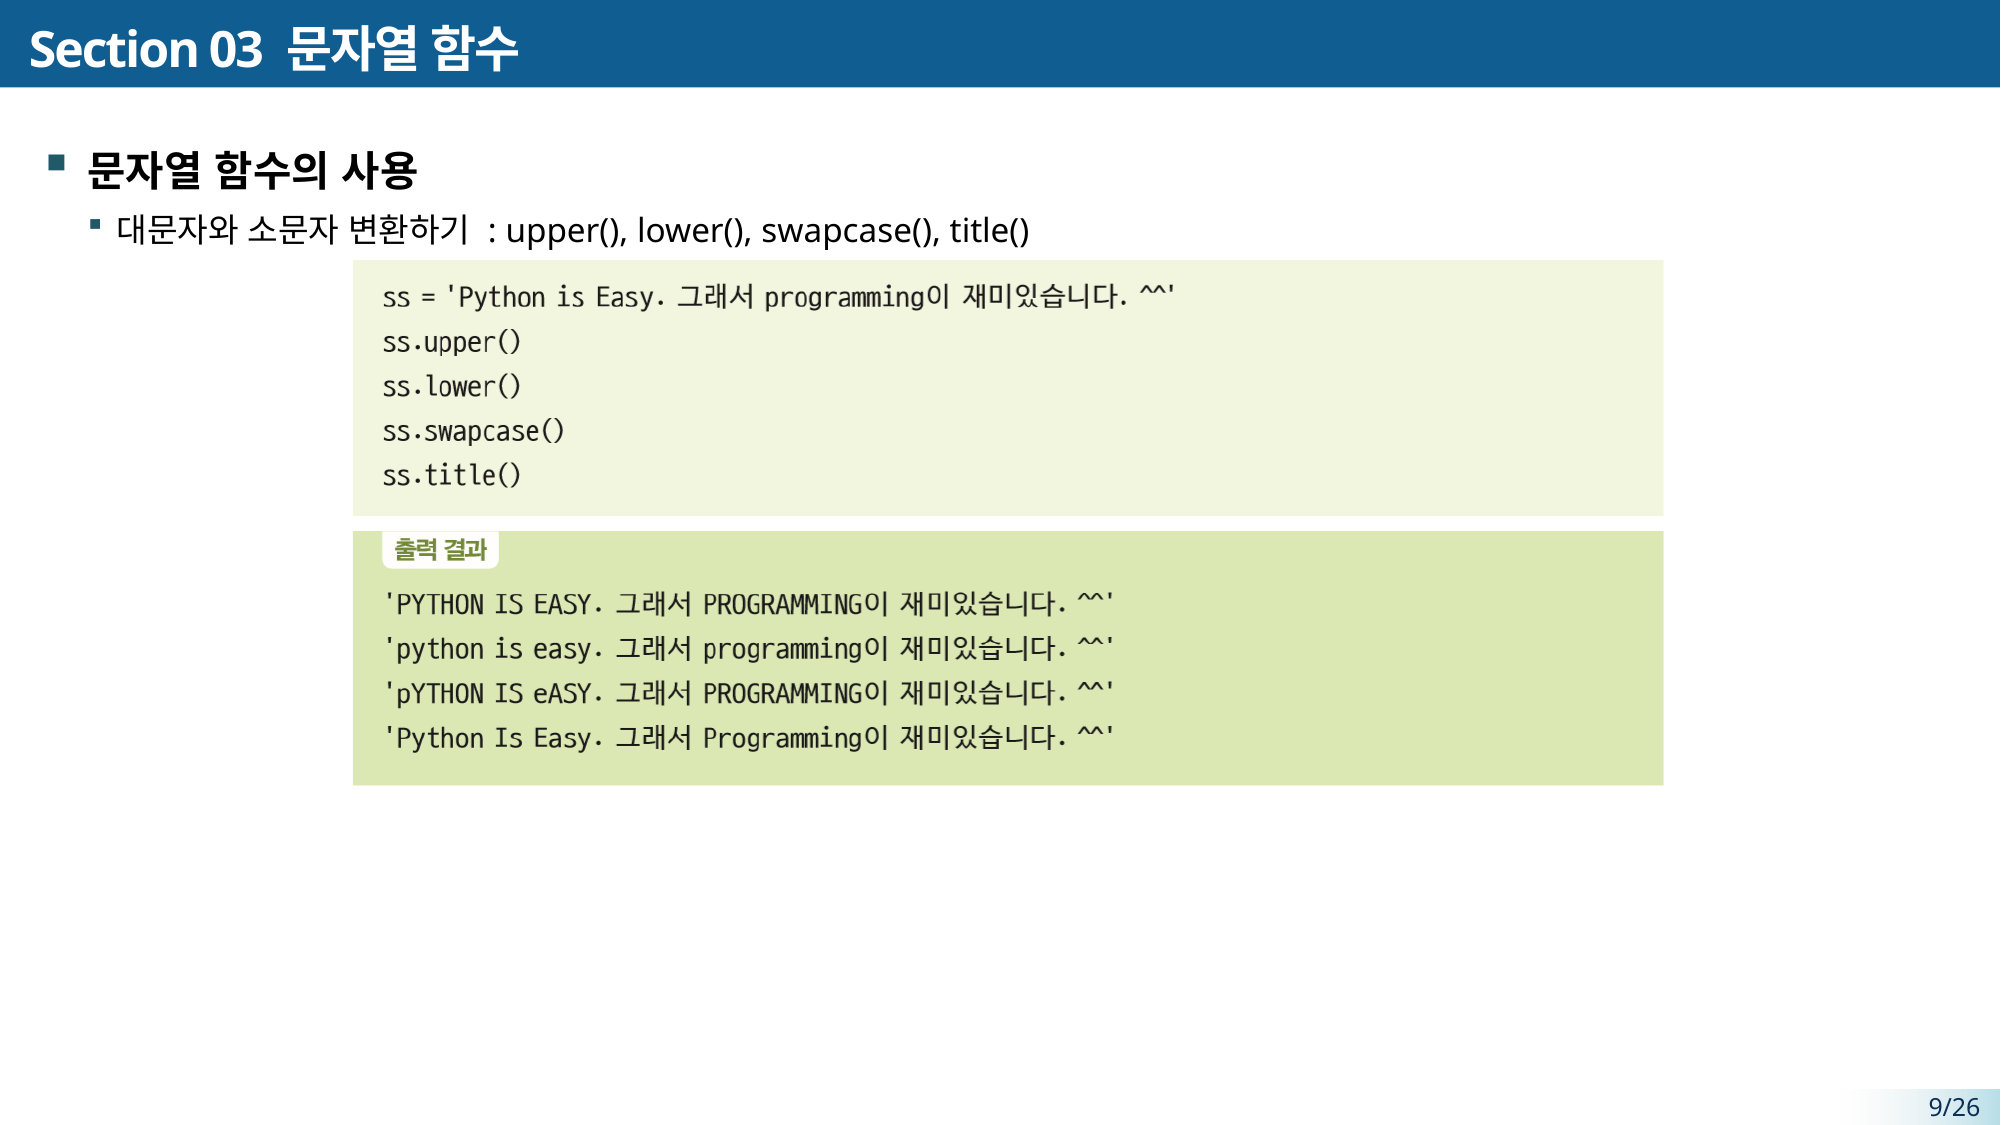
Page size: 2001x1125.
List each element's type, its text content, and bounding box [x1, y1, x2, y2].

list 문자열 함수의 사용 대문자와 소문자 변환하기 : upper(), lower(), swapcase(), title() [13, 126, 1975, 1057]
title Section 03 문자열 함수 [13, 8, 1717, 87]
picture [350, 259, 1665, 787]
